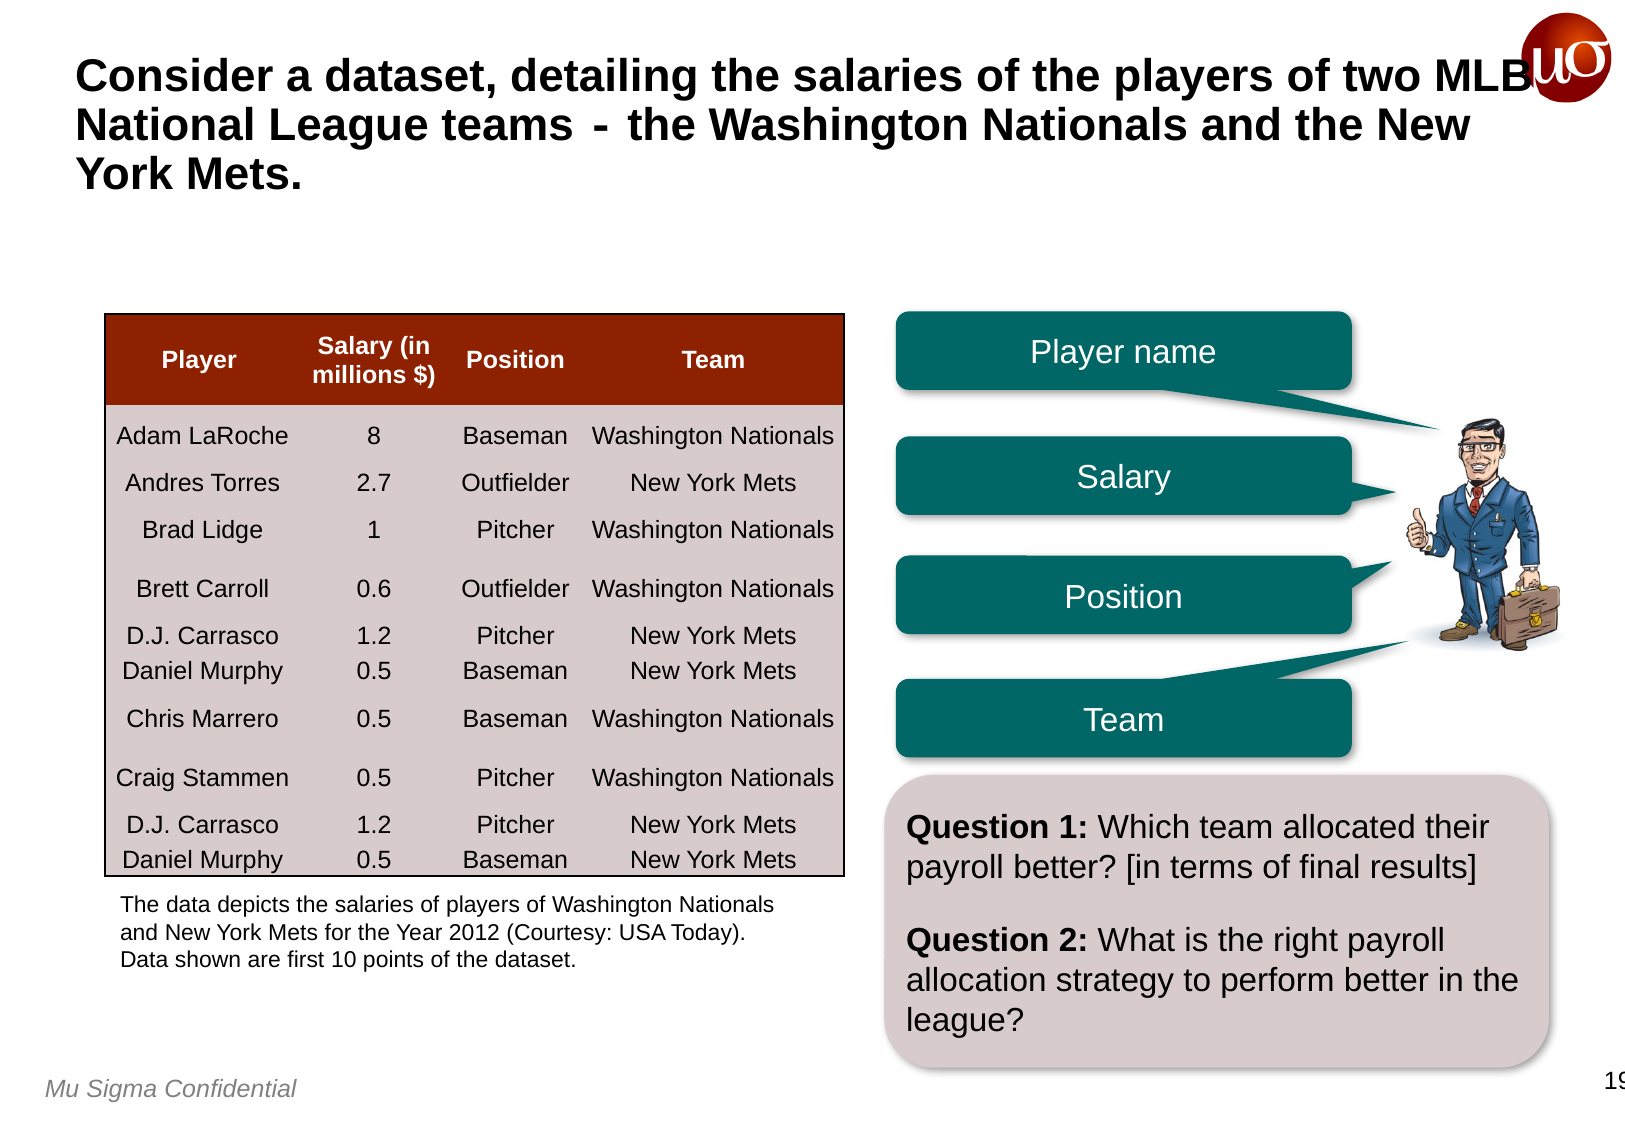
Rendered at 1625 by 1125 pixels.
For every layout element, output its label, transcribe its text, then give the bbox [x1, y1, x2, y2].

table_cell New York Mets [583, 653, 843, 688]
text_box Team [893, 640, 1397, 760]
table_cell Baseman [448, 688, 583, 748]
title Consider a dataset, detailing the salaries of the players of two MLB National League teams - the Washington Nationals and the New York Mets. [74, 62, 1550, 201]
table_cell 0.5 [300, 688, 448, 748]
table_cell Daniel Murphy [106, 653, 300, 688]
text_box Question 1: Which team allocated their payroll better? [in terms of final results] Question 2: What is the right payroll allocation strategy to perform better in the league? [882, 772, 1551, 1070]
table_cell D.J. Carrasco [106, 618, 300, 653]
table_cell 1.2 [300, 618, 448, 653]
table_cell Chris Marrero [106, 688, 300, 748]
table_cell Brett Carroll [106, 558, 300, 618]
table_cell Baseman [448, 842, 583, 875]
table_cell Washington Nationals [583, 688, 843, 748]
table_cell Andres Torres [106, 464, 300, 499]
picture [1404, 408, 1566, 656]
table_header Team [583, 315, 843, 405]
table_cell 0.5 [300, 748, 448, 807]
table_cell Adam LaRoche [106, 405, 300, 464]
table_cell Washington Nationals [583, 499, 843, 558]
table_cell Pitcher [448, 807, 583, 842]
table_cell Pitcher [448, 618, 583, 653]
table_cell Outfielder [448, 558, 583, 618]
table_cell Washington Nationals [583, 558, 843, 618]
table_cell 0.5 [300, 653, 448, 688]
table_cell Baseman [448, 405, 583, 464]
table_cell Daniel Murphy [106, 842, 300, 875]
table_cell New York Mets [583, 842, 843, 875]
table_cell New York Mets [583, 464, 843, 499]
table_cell Brad Lidge [106, 499, 300, 558]
table_cell Washington Nationals [583, 405, 843, 464]
table_header Player [106, 315, 300, 405]
table_cell Washington Nationals [583, 748, 843, 807]
table_cell 0.5 [300, 842, 448, 875]
table_cell 2.7 [300, 464, 448, 499]
text_box Player name [893, 309, 1397, 426]
table_cell Craig Stammen [106, 748, 300, 807]
table_cell 8 [300, 405, 448, 464]
table_cell New York Mets [583, 618, 843, 653]
table_cell Baseman [448, 653, 583, 688]
picture [1516, 12, 1615, 103]
table_cell 1 [300, 499, 448, 558]
table_cell Outfielder [448, 464, 583, 499]
table_cell Pitcher [448, 499, 583, 558]
table_header Salary (in millions $) [300, 315, 448, 405]
table_cell D.J. Carrasco [106, 807, 300, 842]
text_box Position [893, 553, 1395, 637]
text_box Salary [893, 434, 1397, 517]
table_cell Pitcher [448, 748, 583, 807]
text_box The data depicts the salaries of players of Washington Nationals and New York Mets for the Year 2012 (Courtesy: USA Today). Data shown are first 10 points of the dataset. [105, 882, 811, 1010]
table_cell 0.6 [300, 558, 448, 618]
table_cell New York Mets [583, 807, 843, 842]
table_cell 1.2 [300, 807, 448, 842]
table_header Position [448, 315, 583, 405]
